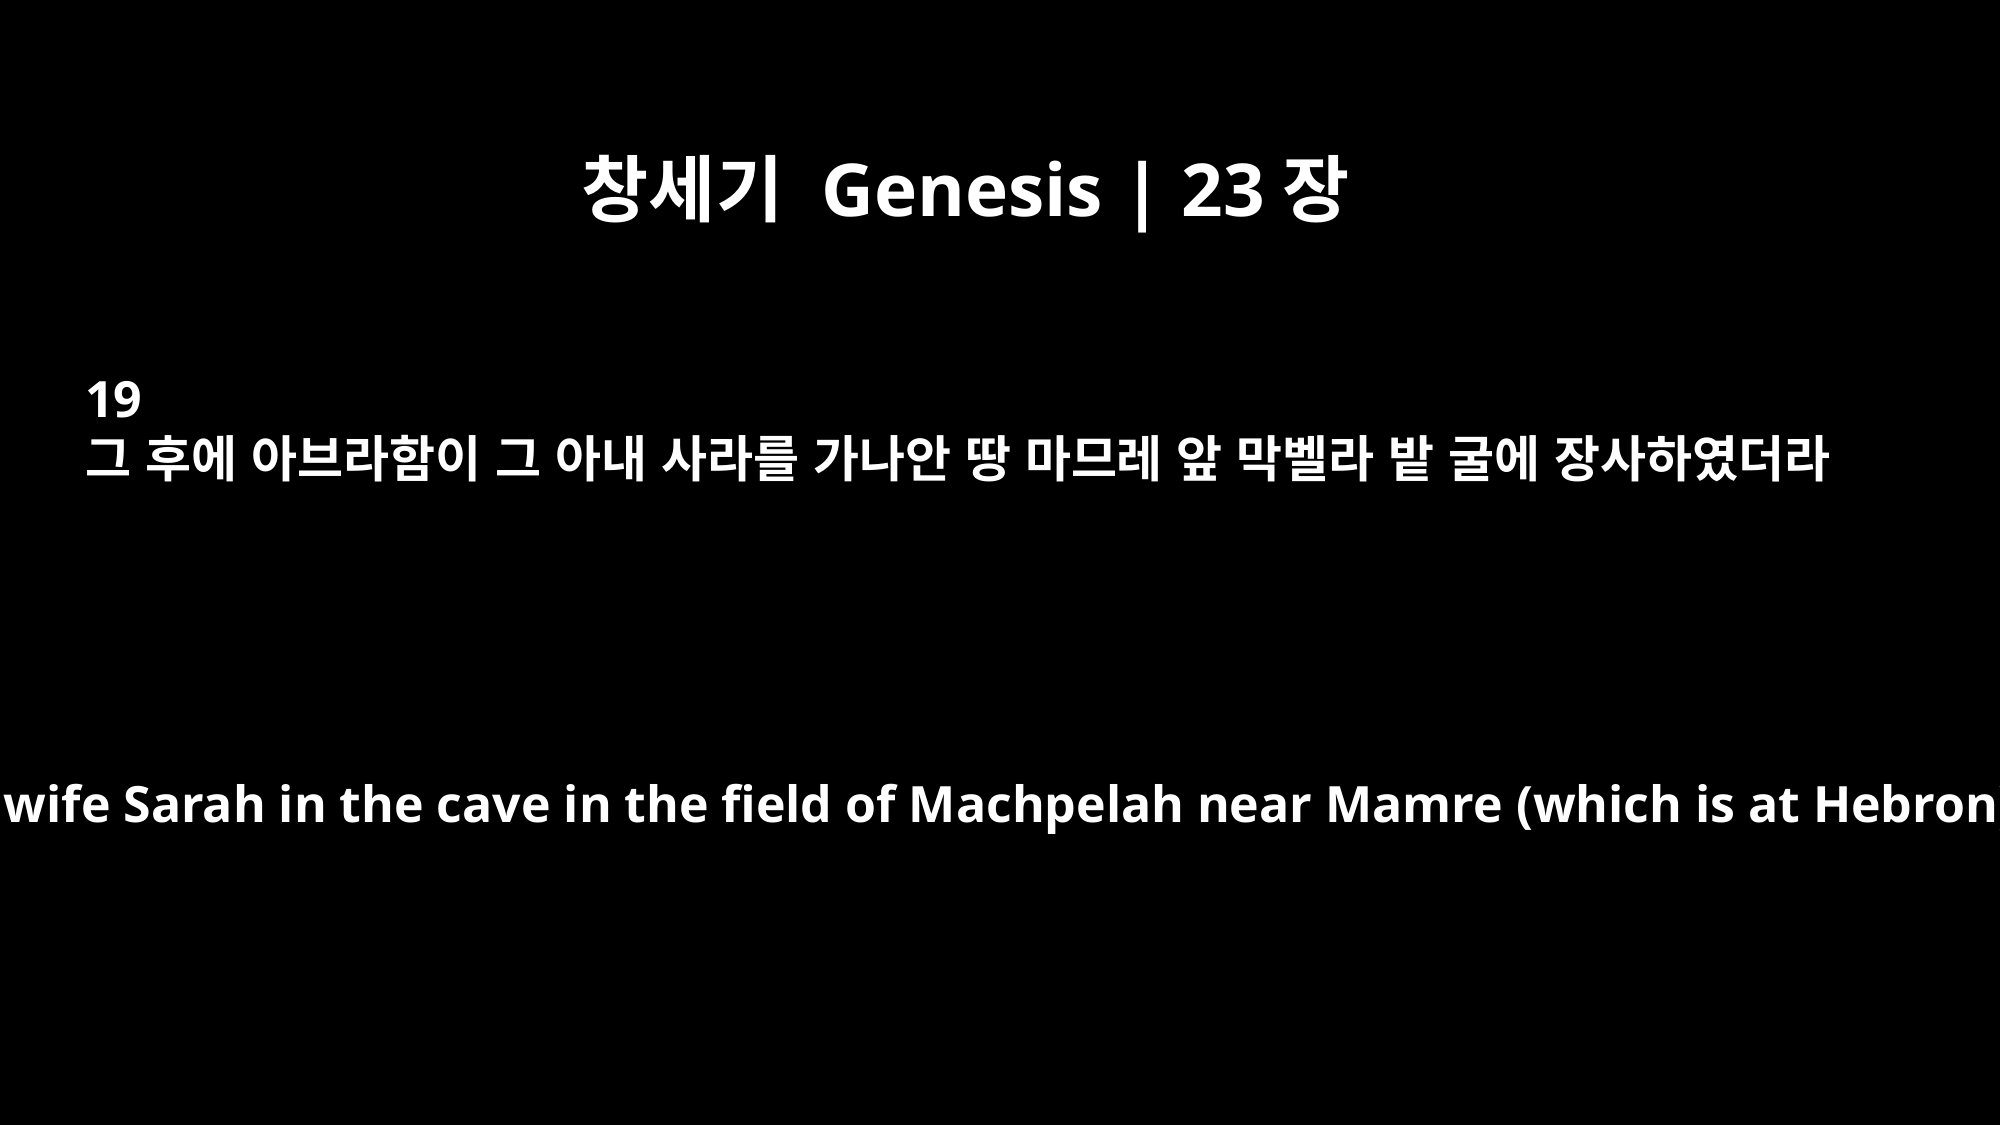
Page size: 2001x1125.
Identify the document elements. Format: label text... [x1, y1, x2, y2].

text_box 19 그 후에 아브라함이 그 아내 사라를 가나안 땅 마므레 앞 막벨라 밭 굴에 장사하였더라 [70, 359, 1847, 495]
text_box Afterward Abraham buried his wife Sarah in the cave in the field of Machpelah near Mamre (which is at Hebron) in the land of Canaan. [0, 764, 2000, 840]
text_box 창세기 Genesis | 23장 [566, 136, 1365, 239]
